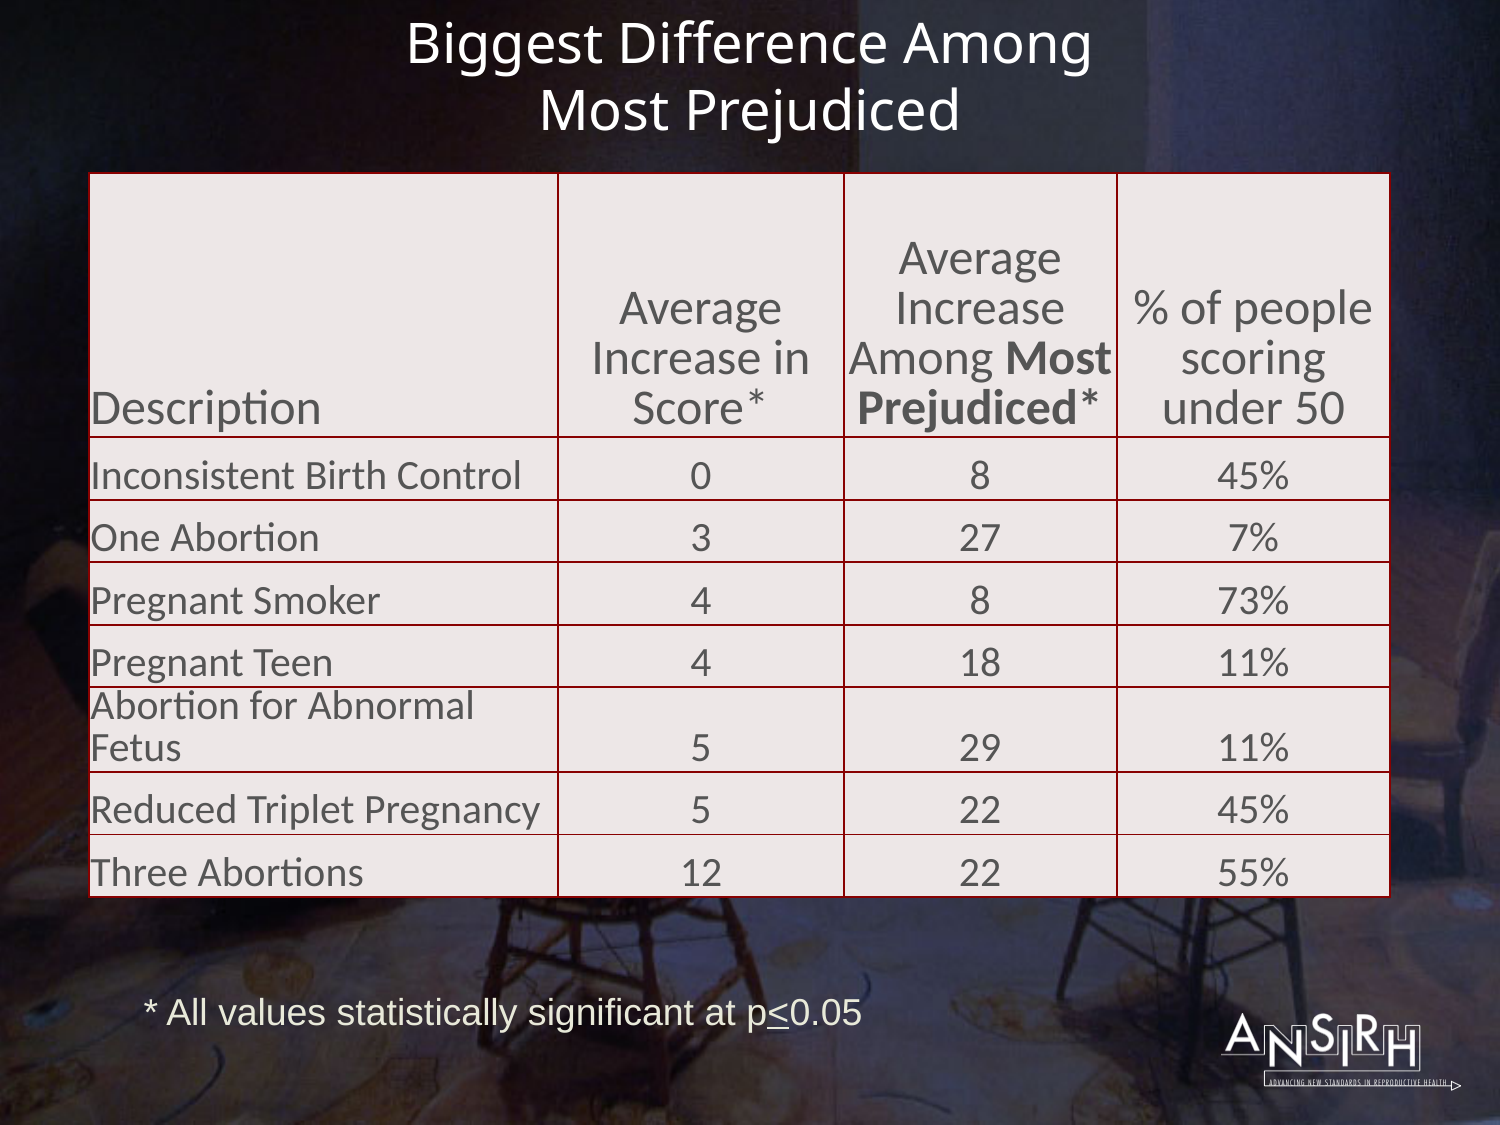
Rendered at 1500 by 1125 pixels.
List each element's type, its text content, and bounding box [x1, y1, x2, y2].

table_cell 0 [559, 438, 843, 499]
table_cell 3 [559, 501, 843, 561]
table_header Description [90, 174, 557, 436]
table_cell Abortion for Abnormal Fetus [90, 688, 557, 771]
table_cell Pregnant Teen [90, 626, 557, 686]
table_cell 22 [845, 835, 1116, 896]
table_cell Pregnant Smoker [90, 563, 557, 624]
table_cell 11% [1118, 626, 1389, 686]
table_cell One Abortion [90, 501, 557, 561]
table_cell 4 [559, 626, 843, 686]
table_cell 4 [559, 563, 843, 624]
table_cell 45% [1118, 773, 1389, 834]
table_cell 22 [845, 773, 1116, 834]
table_cell 18 [845, 626, 1116, 686]
table_cell 27 [845, 501, 1116, 561]
table_header Average Increase Among Most Prejudiced* [845, 174, 1116, 436]
table_cell 12 [559, 835, 843, 896]
table_cell 5 [559, 688, 843, 771]
table_header % of people scoring under 50 [1118, 174, 1389, 436]
table_cell 29 [845, 688, 1116, 771]
table_cell 7% [1118, 501, 1389, 561]
table_cell 8 [845, 563, 1116, 624]
table_cell Three Abortions [90, 835, 557, 896]
table_cell Reduced Triplet Pregnancy [90, 773, 557, 834]
table_header Average Increase in Score* [559, 174, 843, 436]
table_cell 5 [559, 773, 843, 834]
table_cell Inconsistent Birth Control [90, 438, 557, 499]
table_cell 8 [845, 438, 1116, 499]
table_cell 11% [1118, 688, 1389, 771]
text_box * All values statistically significant at p<0.05 [128, 980, 966, 1041]
table_cell 55% [1118, 835, 1389, 896]
picture [0, 0, 1500, 1125]
table_cell 73% [1118, 563, 1389, 624]
title Biggest Difference Among Most Prejudiced [75, 0, 1425, 150]
table_cell 45% [1118, 438, 1389, 499]
